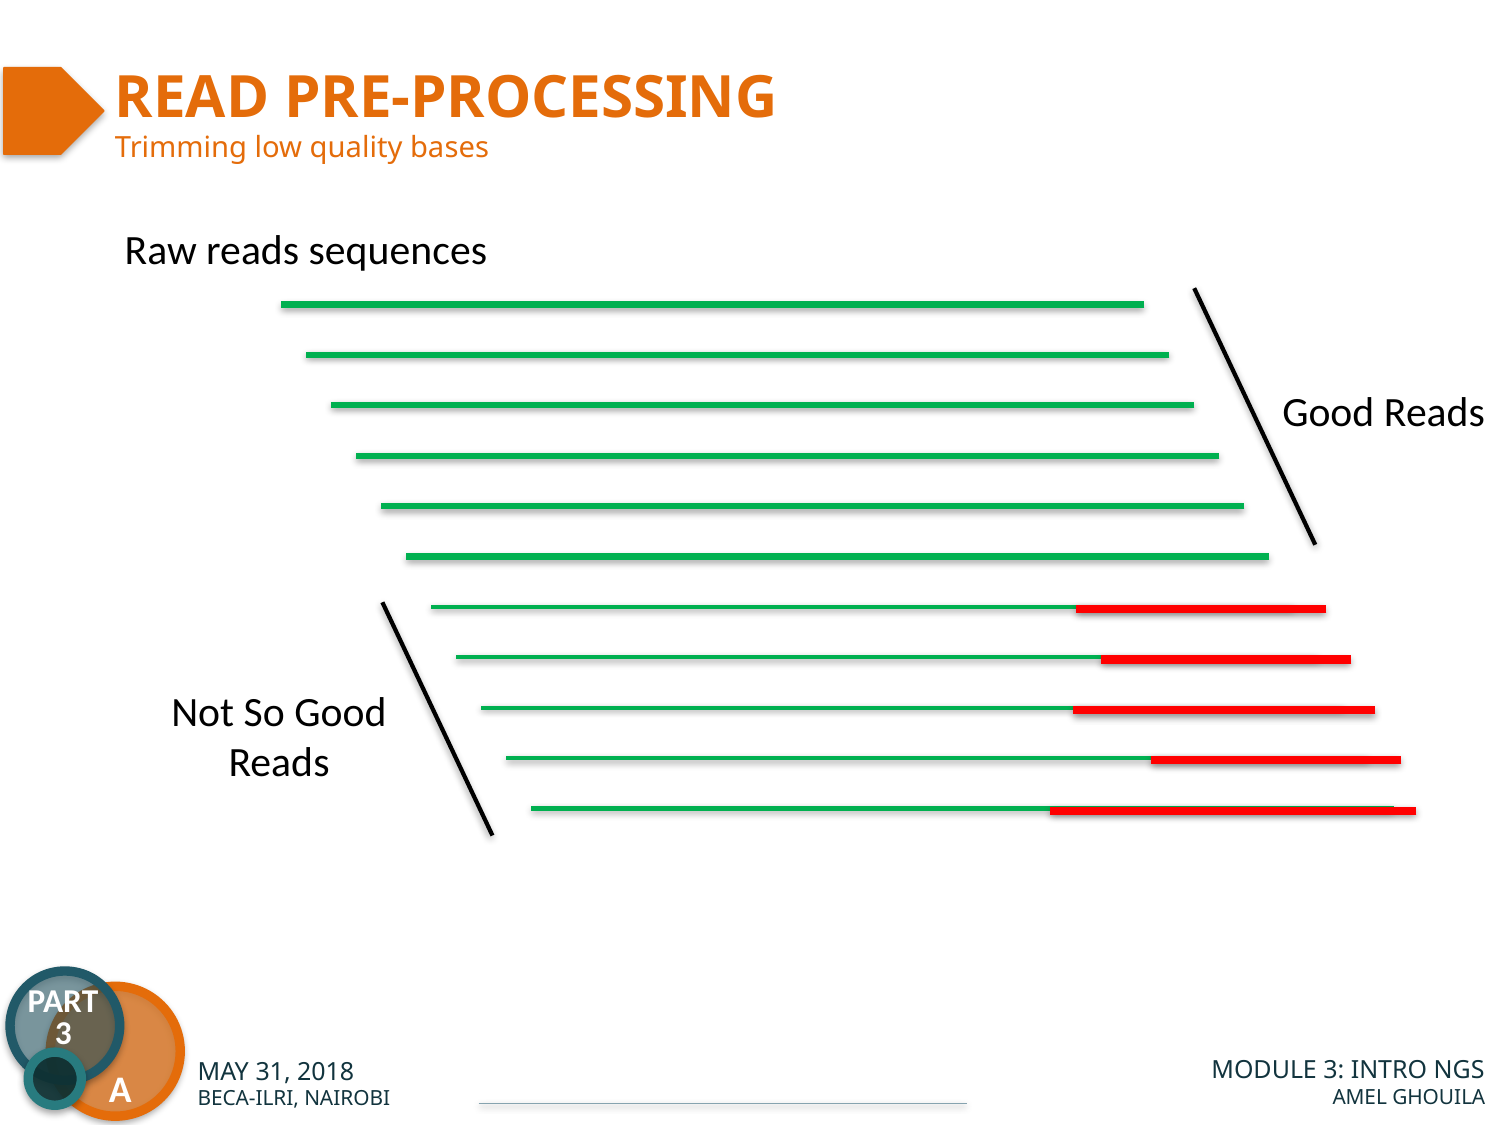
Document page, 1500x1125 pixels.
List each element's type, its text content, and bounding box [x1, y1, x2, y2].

text_box Raw Data [17, 9, 1500, 122]
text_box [382, 602, 493, 836]
text_box Good Reads [1321, 377, 1500, 442]
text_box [4, 970, 181, 1119]
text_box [1193, 287, 1316, 545]
text_box Raw reads sequences [109, 215, 1500, 281]
text_box READ PRE-PROCESSING Trimming low quality bases [100, 51, 1447, 171]
text_box Not So Good Reads [156, 676, 377, 792]
text_box [3, 66, 105, 155]
